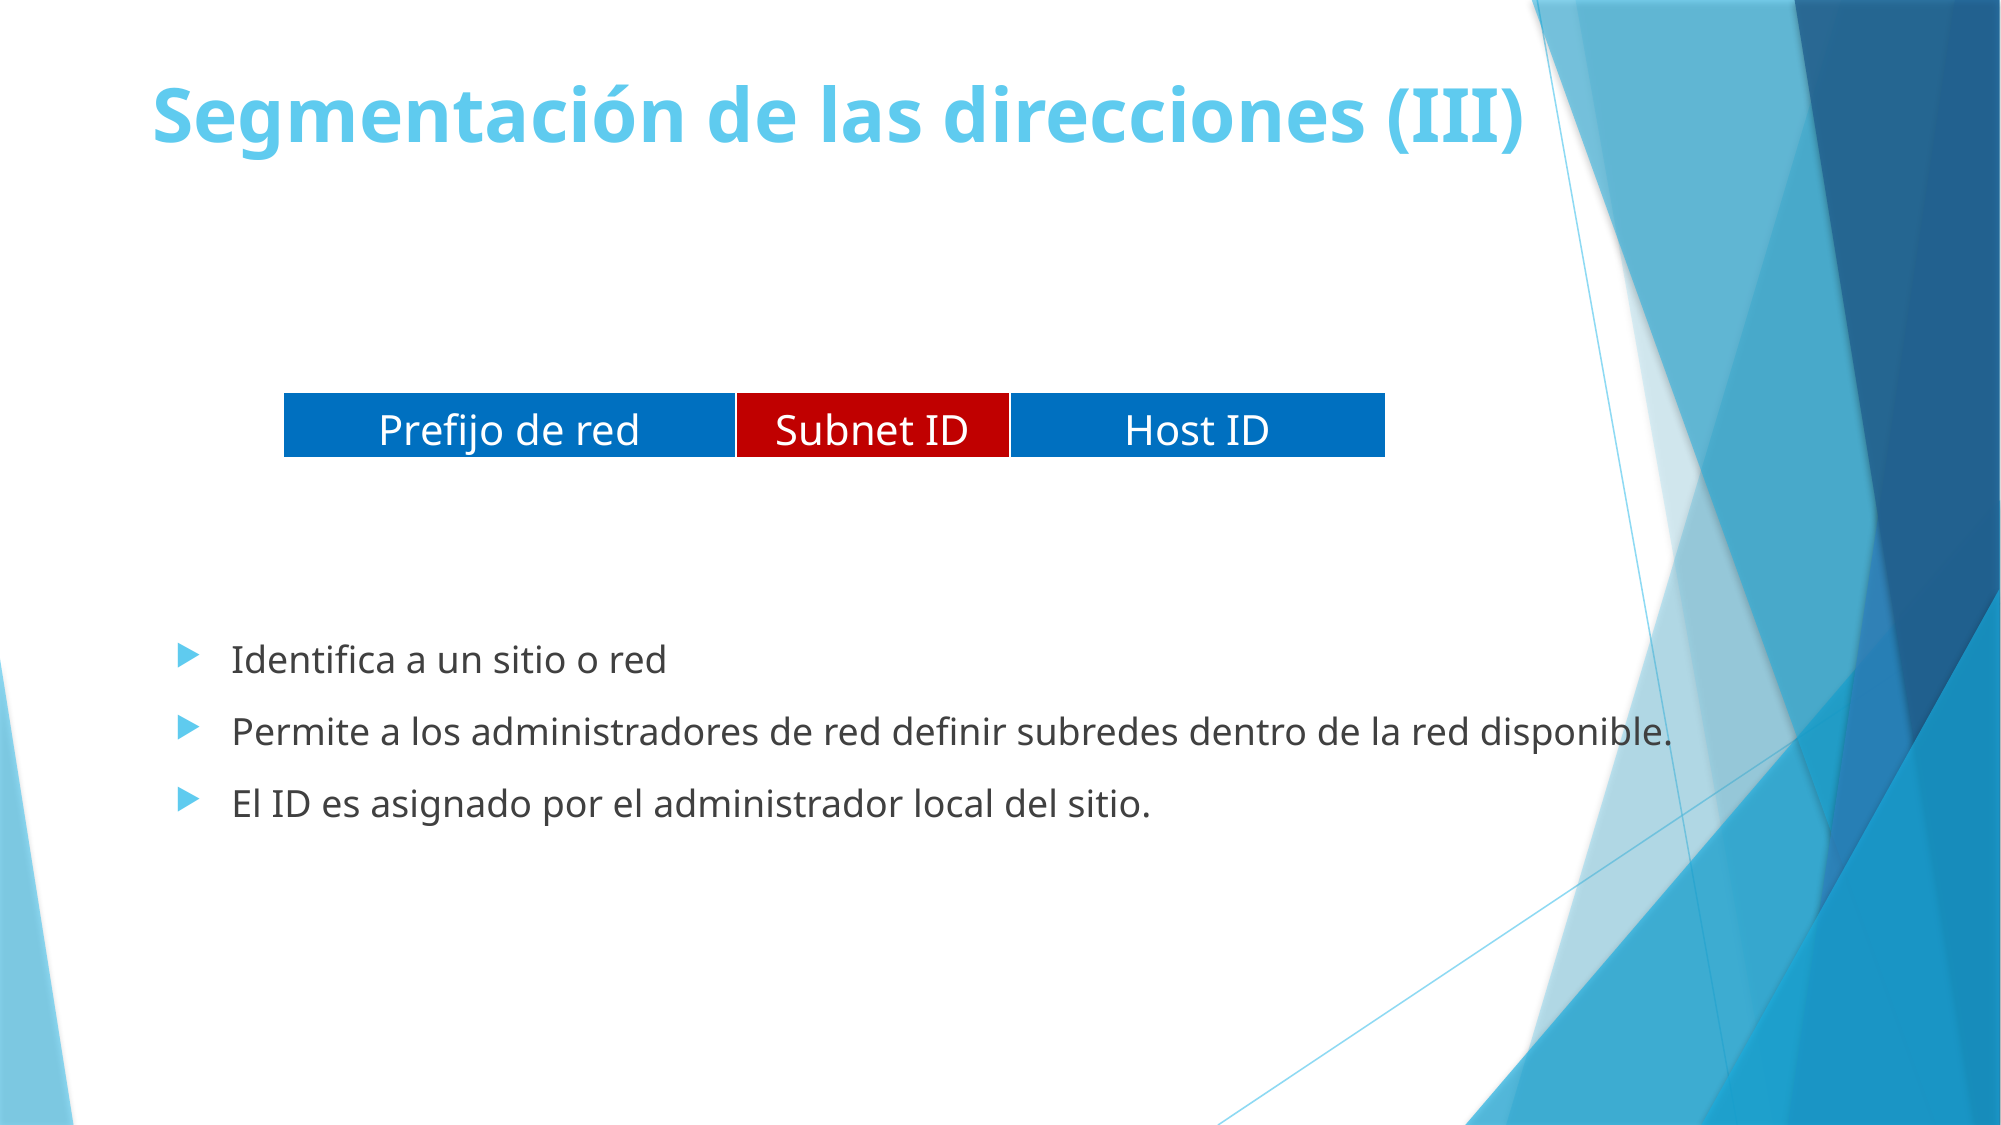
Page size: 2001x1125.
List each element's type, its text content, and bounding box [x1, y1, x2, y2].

table_header Prefijo de red [284, 393, 735, 457]
list Identifica a un sitio o red Permite a los administradores de red definir subredes dentro de la red disponible. El ID es asignado por el administrador local del sitio. [160, 626, 1886, 912]
title Segmentación de las direcciones (III) [137, 59, 1863, 278]
table_header Host ID [1011, 393, 1385, 457]
text_box [160, 112, 1886, 397]
table_header Subnet ID [737, 393, 1009, 457]
